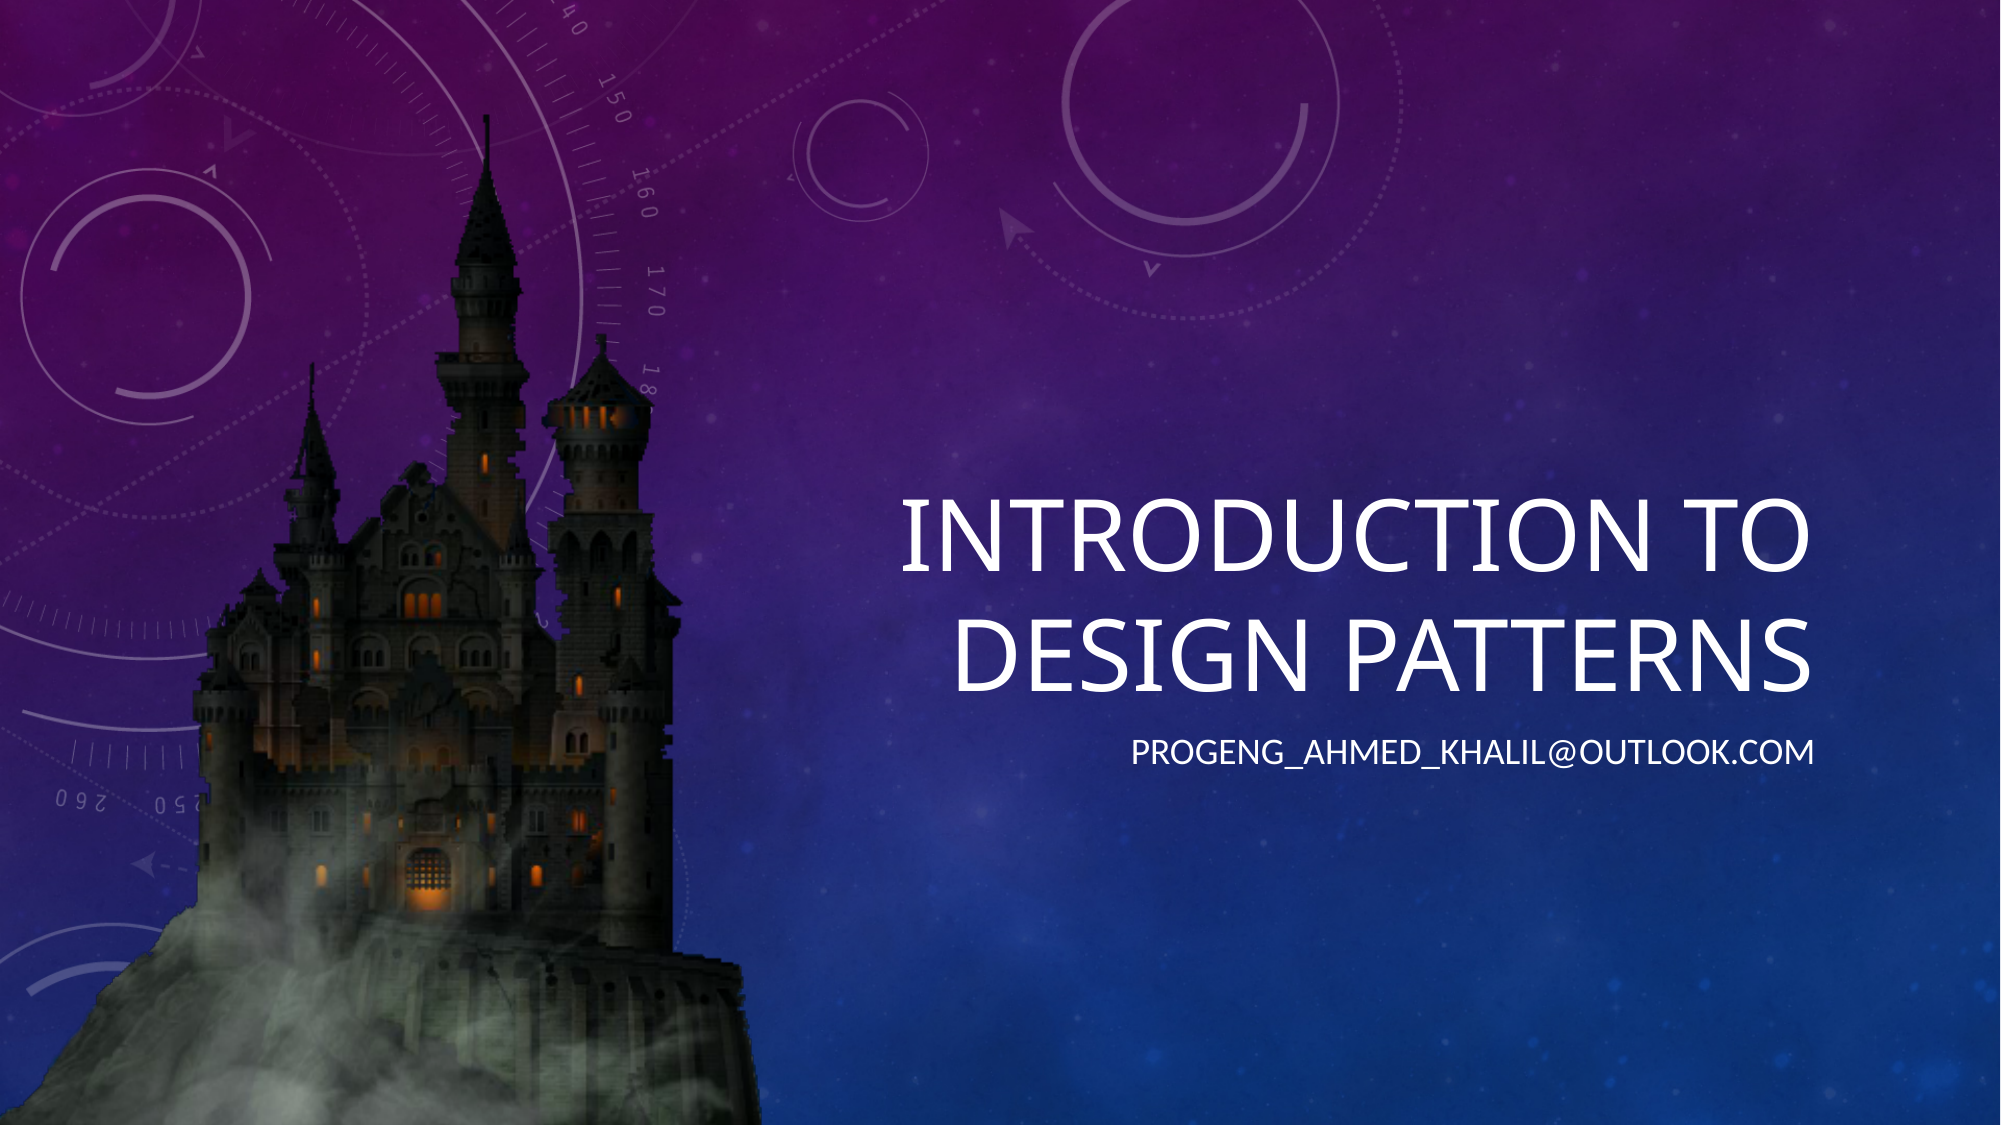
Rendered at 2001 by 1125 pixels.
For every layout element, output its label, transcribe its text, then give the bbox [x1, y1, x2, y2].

title Introduction To Design Patterns [784, 322, 1831, 719]
subtitle Progeng_Ahmed_Khalil@outlook.com [784, 719, 1831, 950]
picture [0, 0, 2001, 1125]
